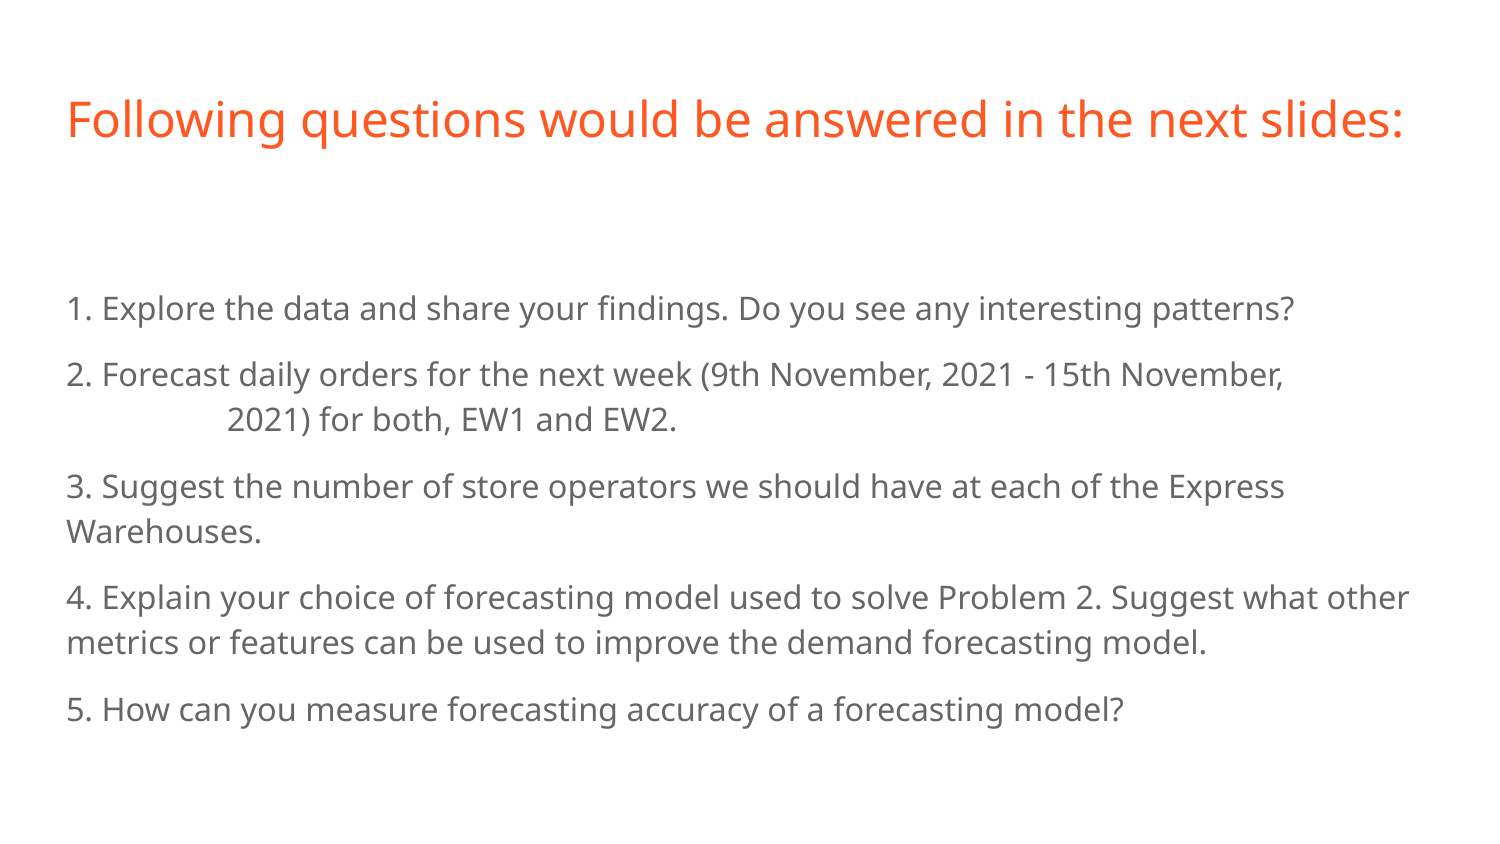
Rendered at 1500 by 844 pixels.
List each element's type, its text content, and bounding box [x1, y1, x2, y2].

title Following questions would be answered in the next slides: [51, 72, 1449, 167]
list 1. Explore the data and share your findings. Do you see any interesting patterns? 2. Forecast daily orders for the next week (9th November, 2021 - 15th November, 2021) for both, EW1 and EW2. 3. Suggest the number of store operators we should have at each of the Express Warehouses. 4. Explain your choice of forecasting model used to solve Problem 2. Suggest what other metrics or features can be used to improve the demand forecasting model. 5. How can you measure forecasting accuracy of a forecasting model? [51, 266, 1449, 750]
